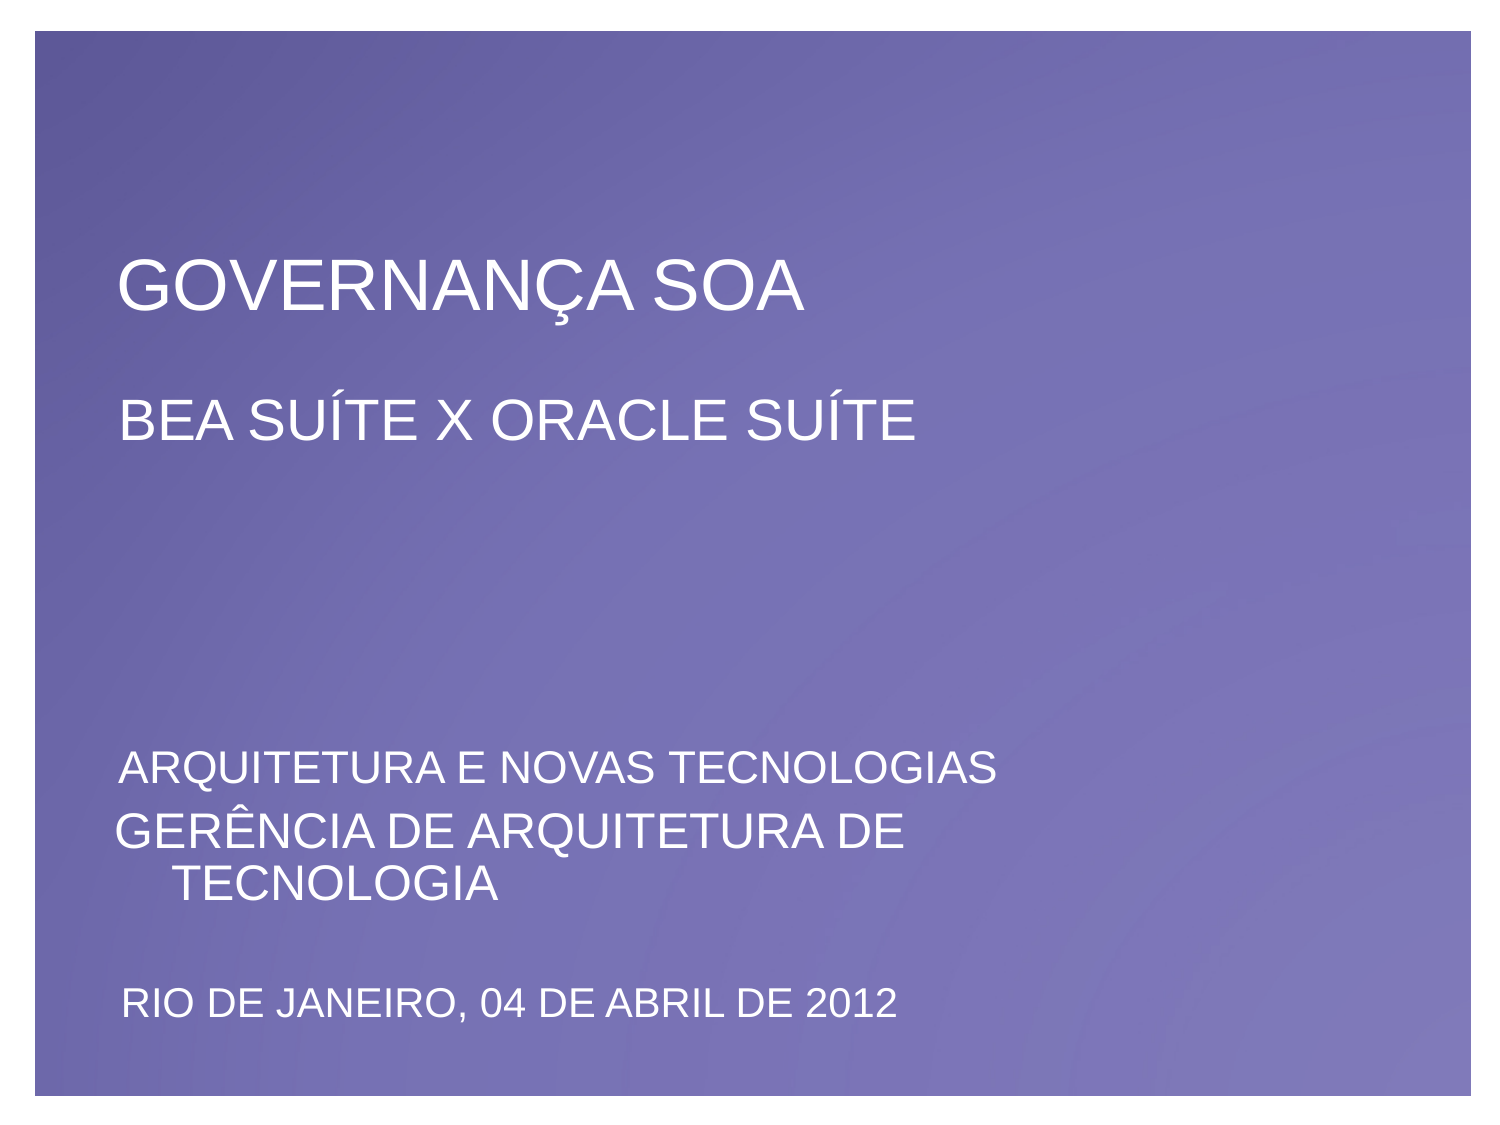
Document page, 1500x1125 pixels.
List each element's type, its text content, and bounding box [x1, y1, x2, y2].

picture [35, 31, 1471, 1096]
list Arquitetura e Novas Tecnologias [103, 722, 1416, 803]
title Governança SOA [101, 185, 961, 381]
list Gerência de Arquitetura de Tecnologia [99, 798, 1259, 916]
list Rio de Janeiro, 04 de Abril de 2012 [105, 993, 1265, 1053]
subtitle BEA Suíte x Oracle Suíte [103, 381, 1418, 473]
